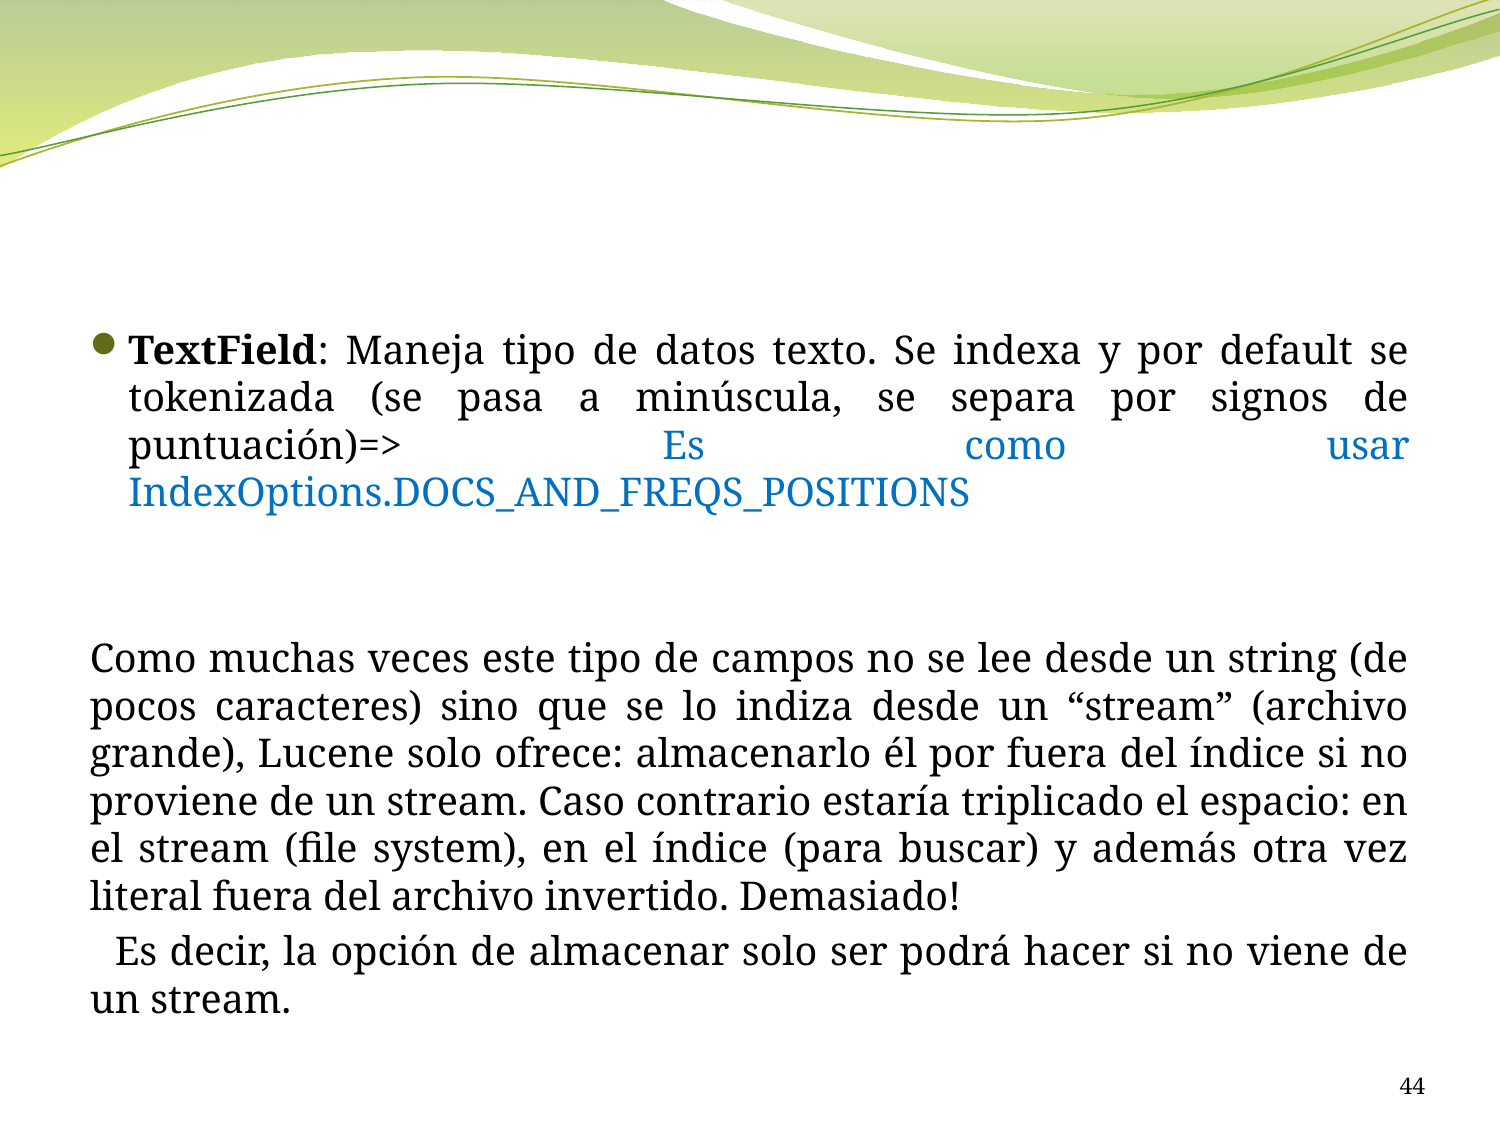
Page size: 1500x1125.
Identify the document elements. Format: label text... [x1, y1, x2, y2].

list TextField: Maneja tipo de datos texto. Se indexa y por default se tokenizada (se pasa a minúscula, se separa por signos de puntuación)=> Es como usar IndexOptions.DOCS_AND_FREQS_POSITIONS Como muchas veces este tipo de campos no se lee desde un string (de pocos caracteres) sino que se lo indiza desde un “stream” (archivo grande), Lucene solo ofrece: almacenarlo él por fuera del índice si no proviene de un stream. Caso contrario estaría triplicado el espacio: en el stream (file system), en el índice (para buscar) y además otra vez literal fuera del archivo invertido. Demasiado! Es decir, la opción de almacenar solo ser podrá hacer si no viene de un stream. [75, 317, 1425, 1038]
slide_number 44 [1299, 1042, 1425, 1103]
